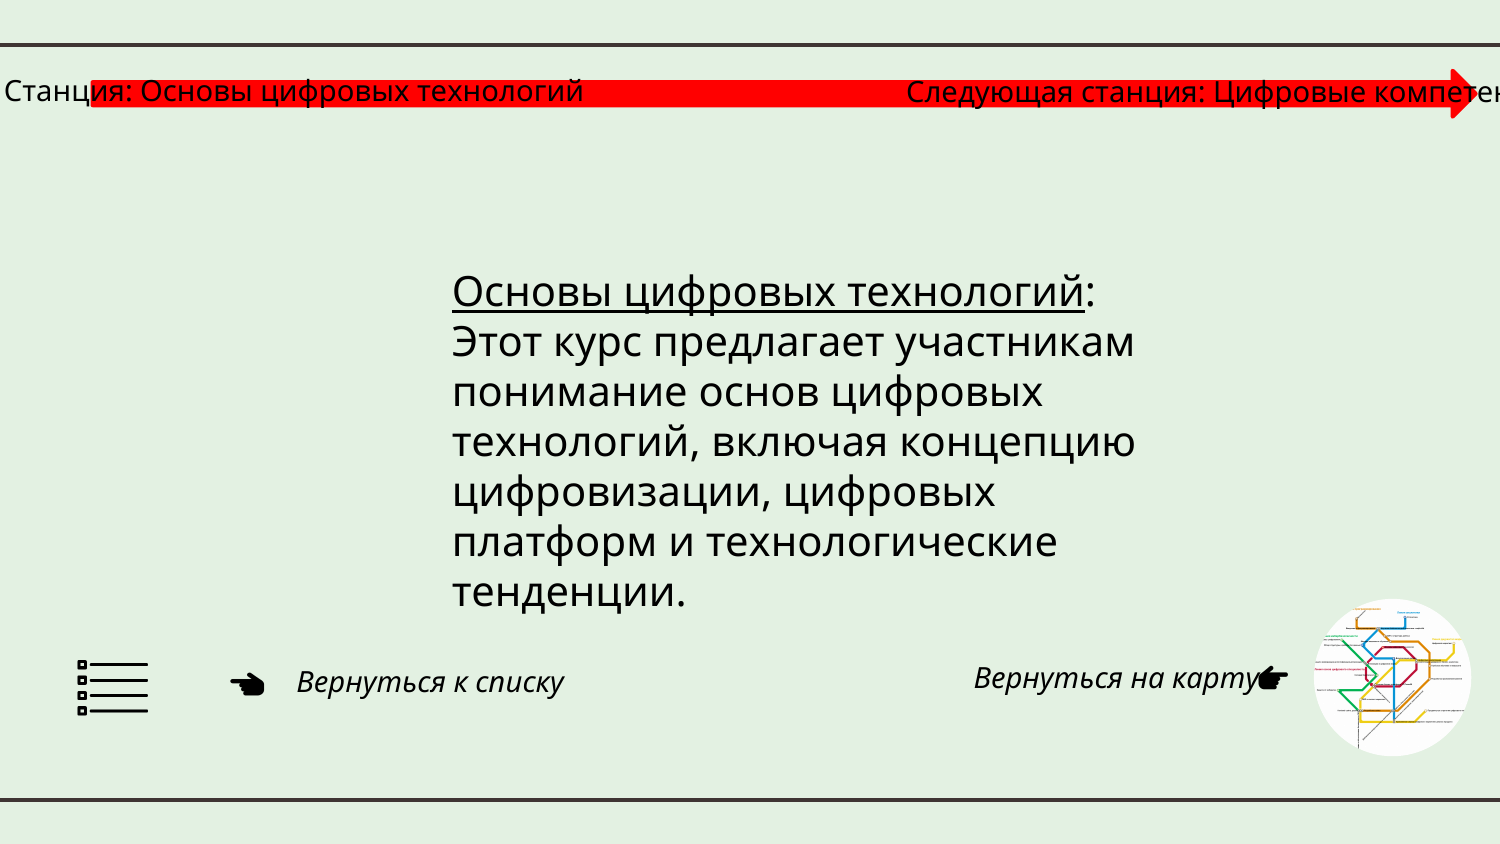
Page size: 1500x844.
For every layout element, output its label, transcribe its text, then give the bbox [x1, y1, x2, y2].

picture [212, 665, 291, 703]
picture [1313, 598, 1472, 757]
text_box Станция: Основы цифровых технологий [0, 65, 600, 150]
text_box [600, 80, 891, 108]
picture [1234, 658, 1303, 697]
text_box Вернуться на карту [958, 652, 1282, 702]
picture [73, 649, 151, 726]
text_box Вернуться к списку [281, 655, 579, 706]
text_box Основы цифровых технологий: Этот курс предлагает участникам понимание основ цифровых технологий, включая концепцию цифровизации, цифровых платформ и технологические тенденции. [437, 257, 1188, 623]
text_box Следующая станция: Цифровые компетенции [891, 66, 1500, 116]
